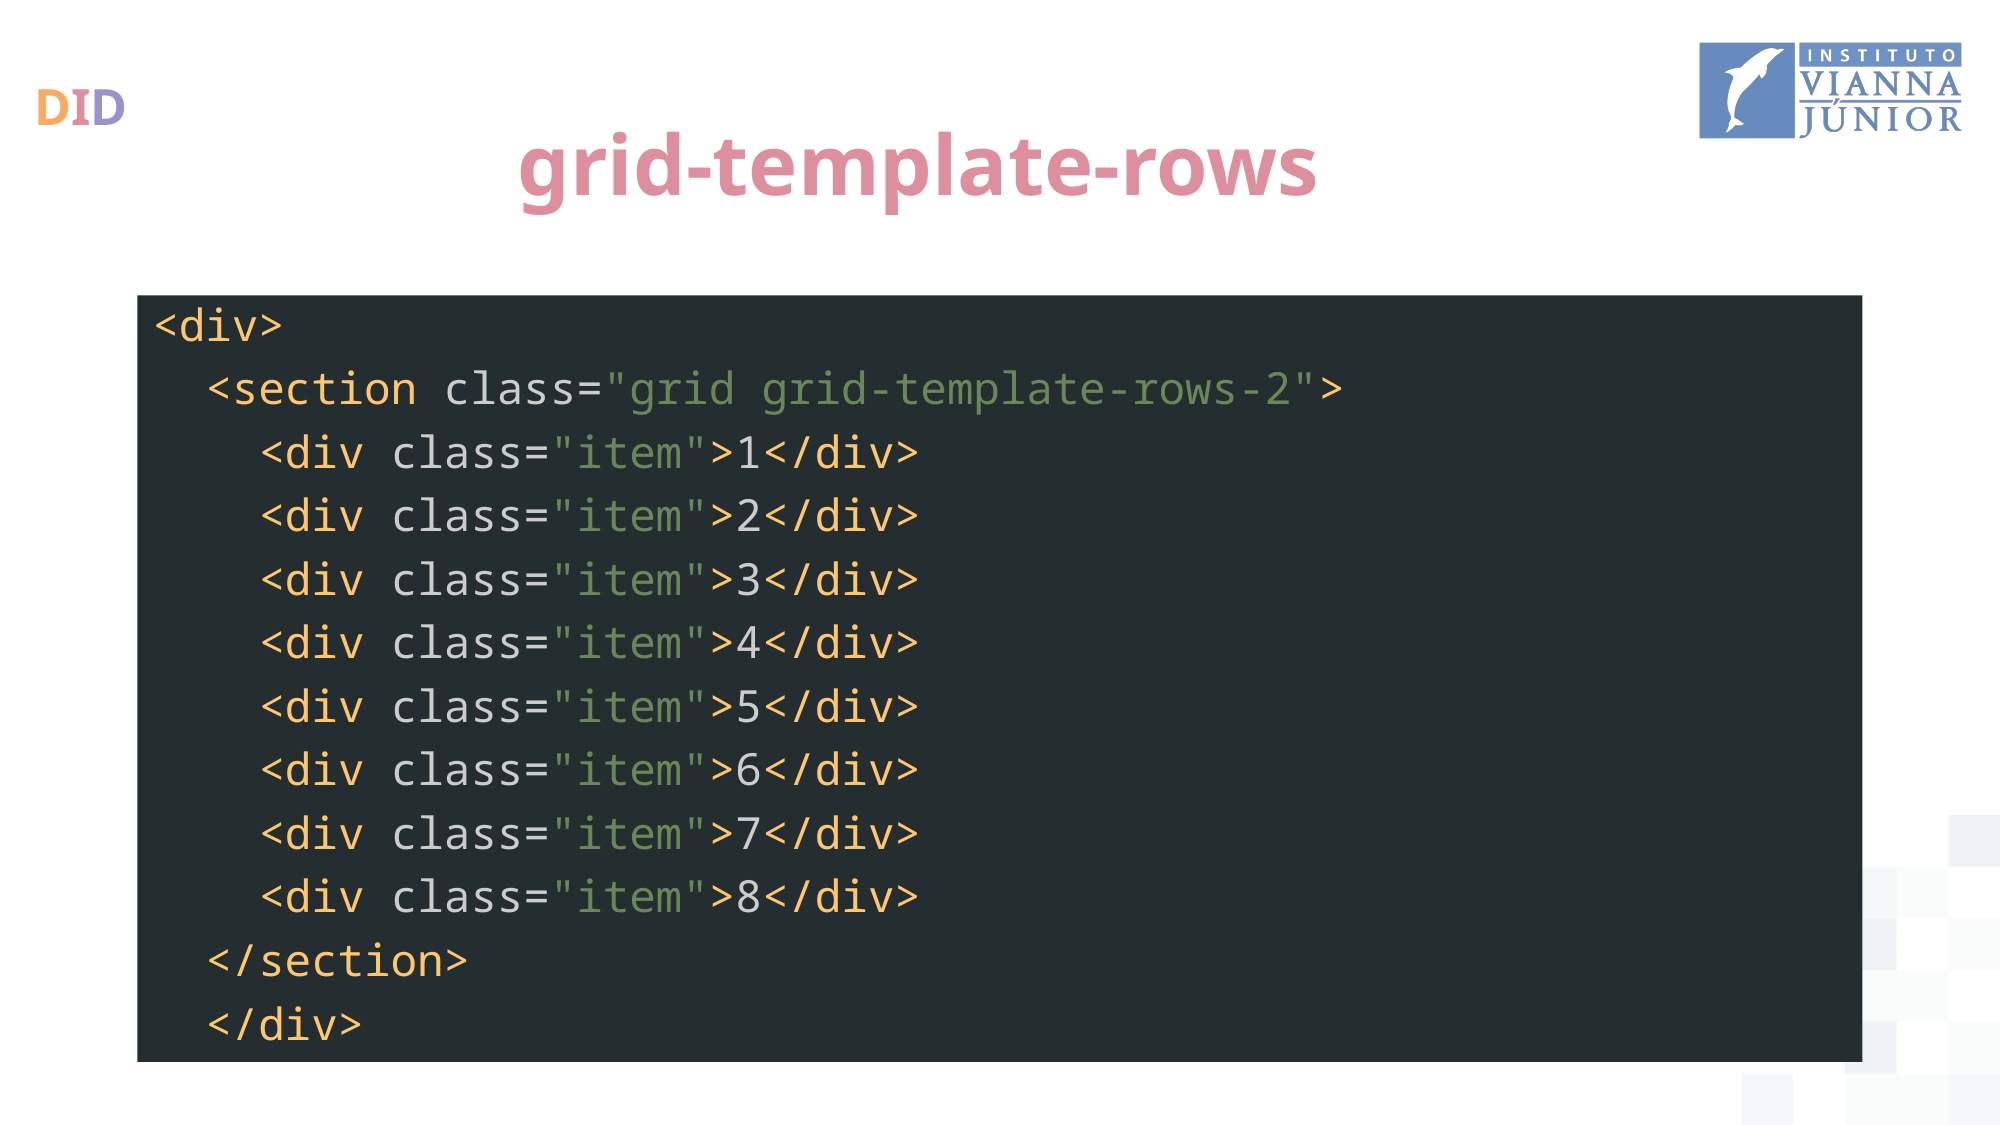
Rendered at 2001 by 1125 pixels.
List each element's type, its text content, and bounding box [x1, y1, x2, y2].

picture [1695, 38, 1966, 143]
title grid-template-rows [137, 59, 1700, 278]
list <div> <section class="grid grid-template-rows-2"> <div class="item">1</div> <div class="item">2</div> <div class="item">3</div> <div class="item">4</div> <div class="item">5</div> <div class="item">6</div> <div class="item">7</div> <div class="item">8</div> </section> </div> [137, 295, 1863, 1062]
